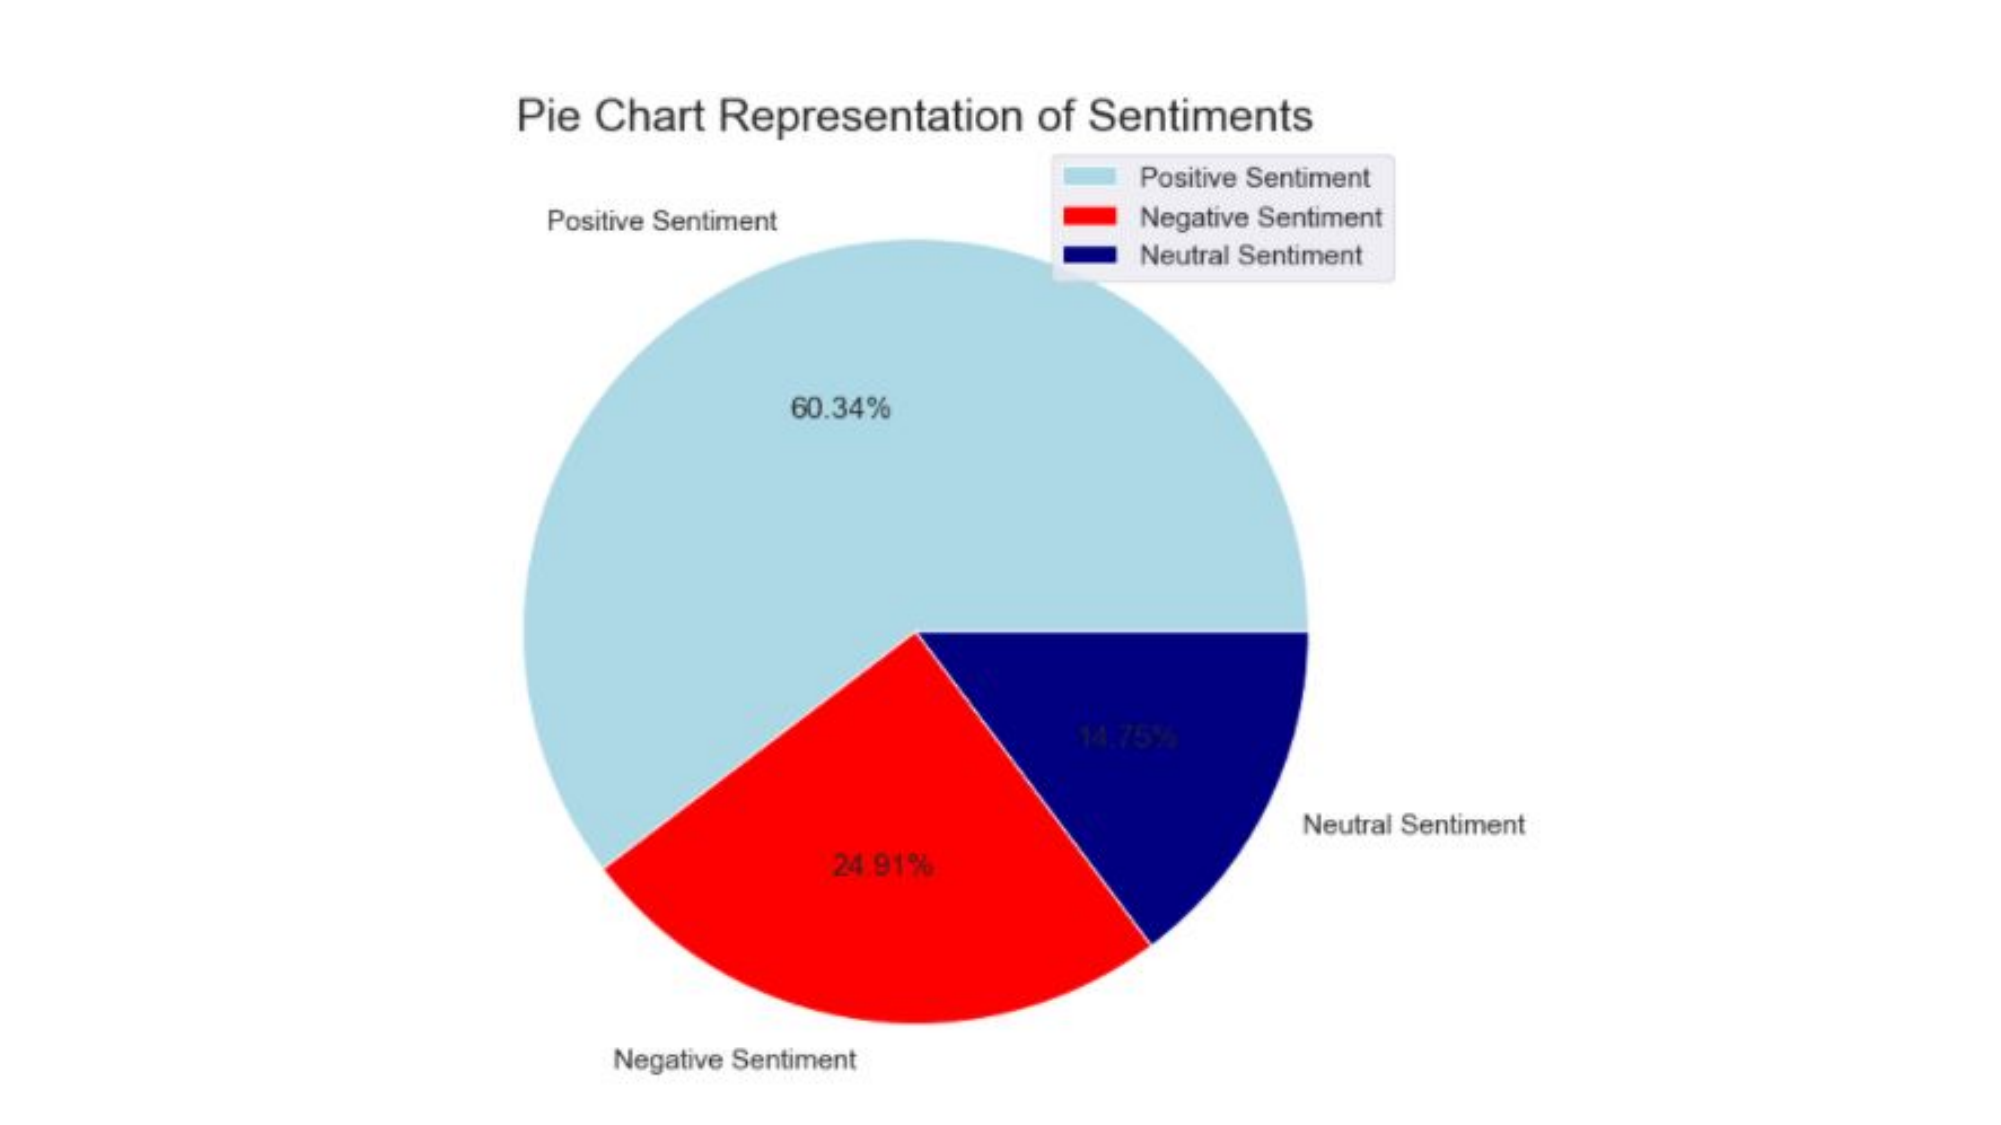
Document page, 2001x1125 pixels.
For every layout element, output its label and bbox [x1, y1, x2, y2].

picture [421, 91, 1579, 1098]
